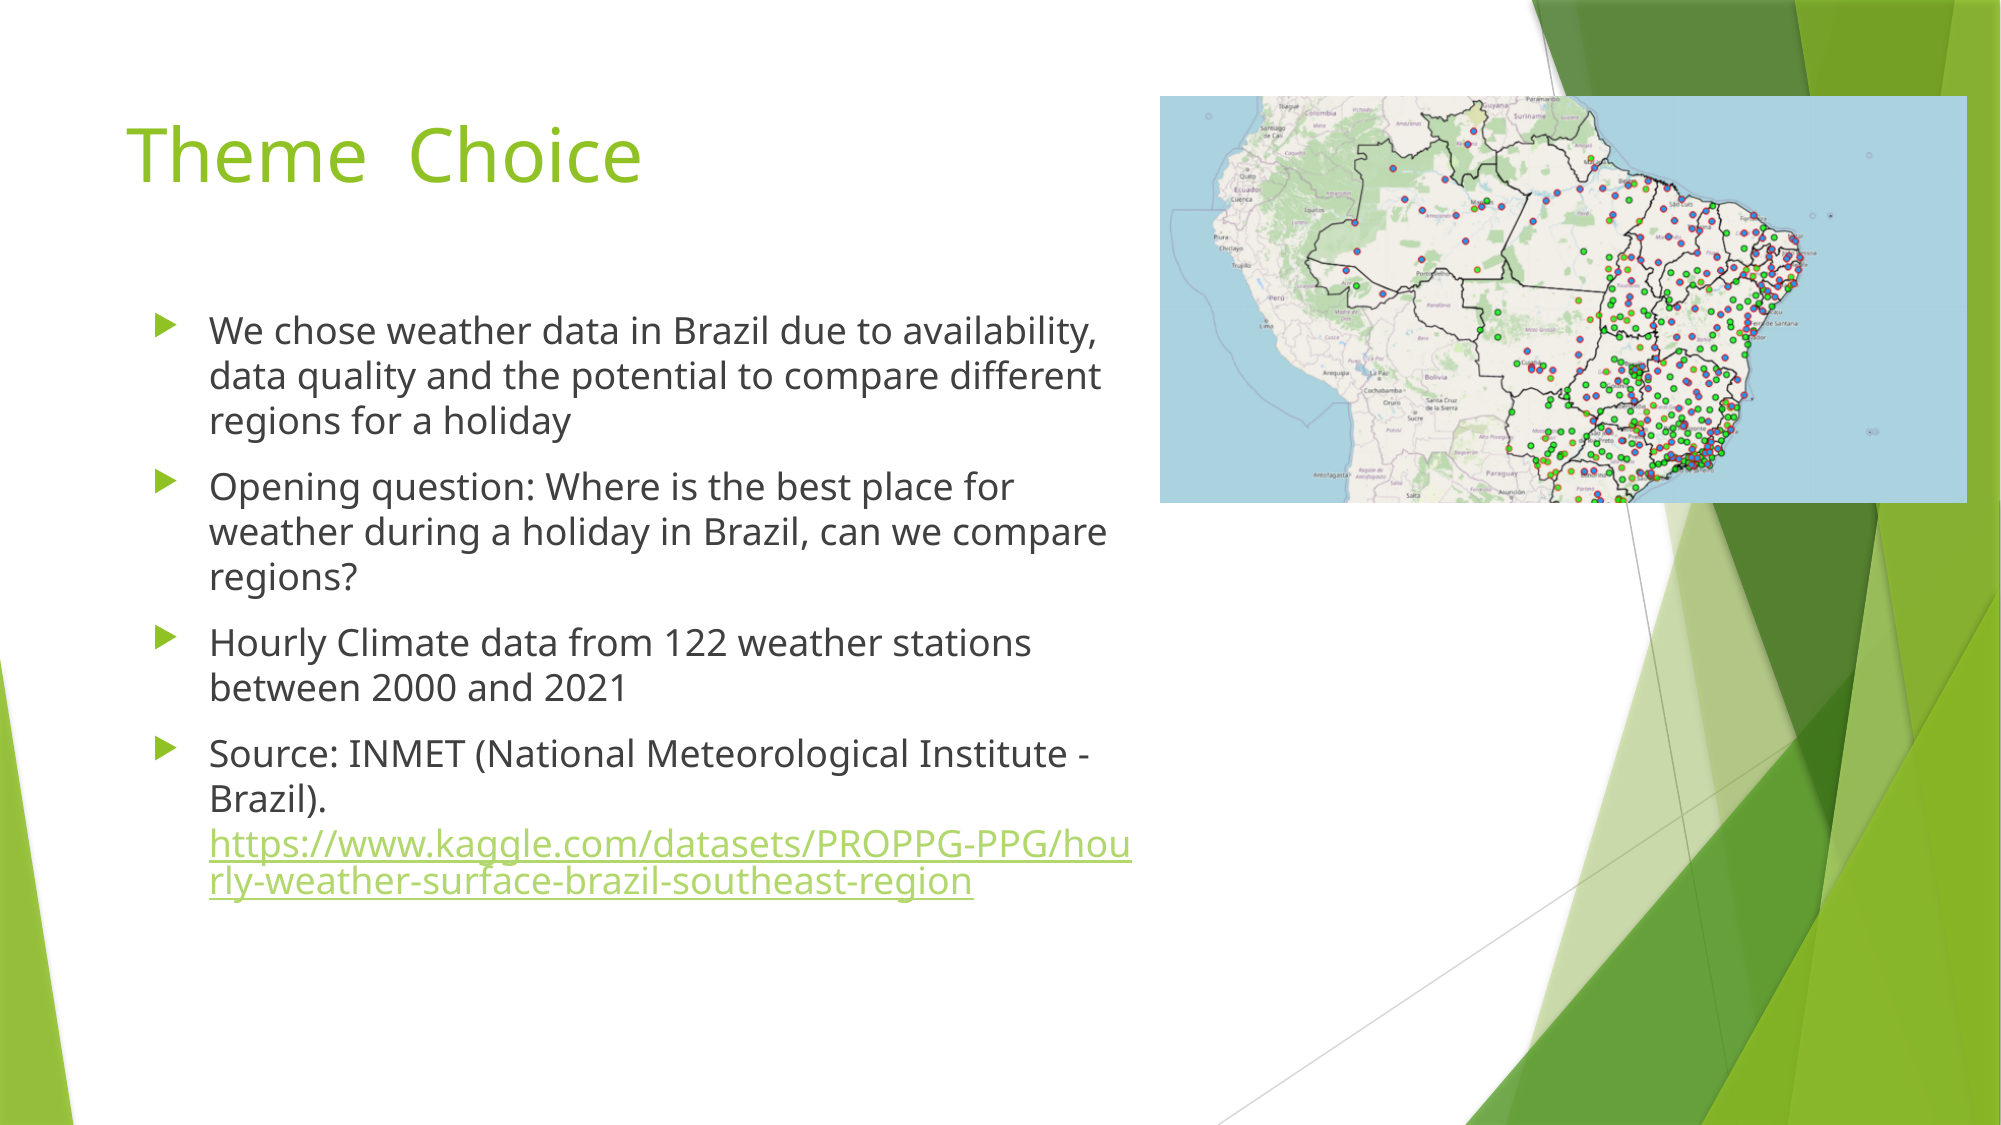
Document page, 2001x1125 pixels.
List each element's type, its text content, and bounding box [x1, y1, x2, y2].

picture [1159, 95, 1968, 504]
title Theme Choice [111, 99, 1156, 317]
list We chose weather data in Brazil due to availability, data quality and the potential to compare different regions for a holiday Opening question: Where is the best place for weather during a holiday in Brazil, can we compare regions? Hourly Climate data from 122 weather stations between 2000 and 2021 Source: INMET (National Meteorological Institute - Brazil). https://www.kaggle.com/datasets/PROPPG-PPG/hourly-weather-surface-brazil-southeast-region [137, 299, 1161, 1014]
